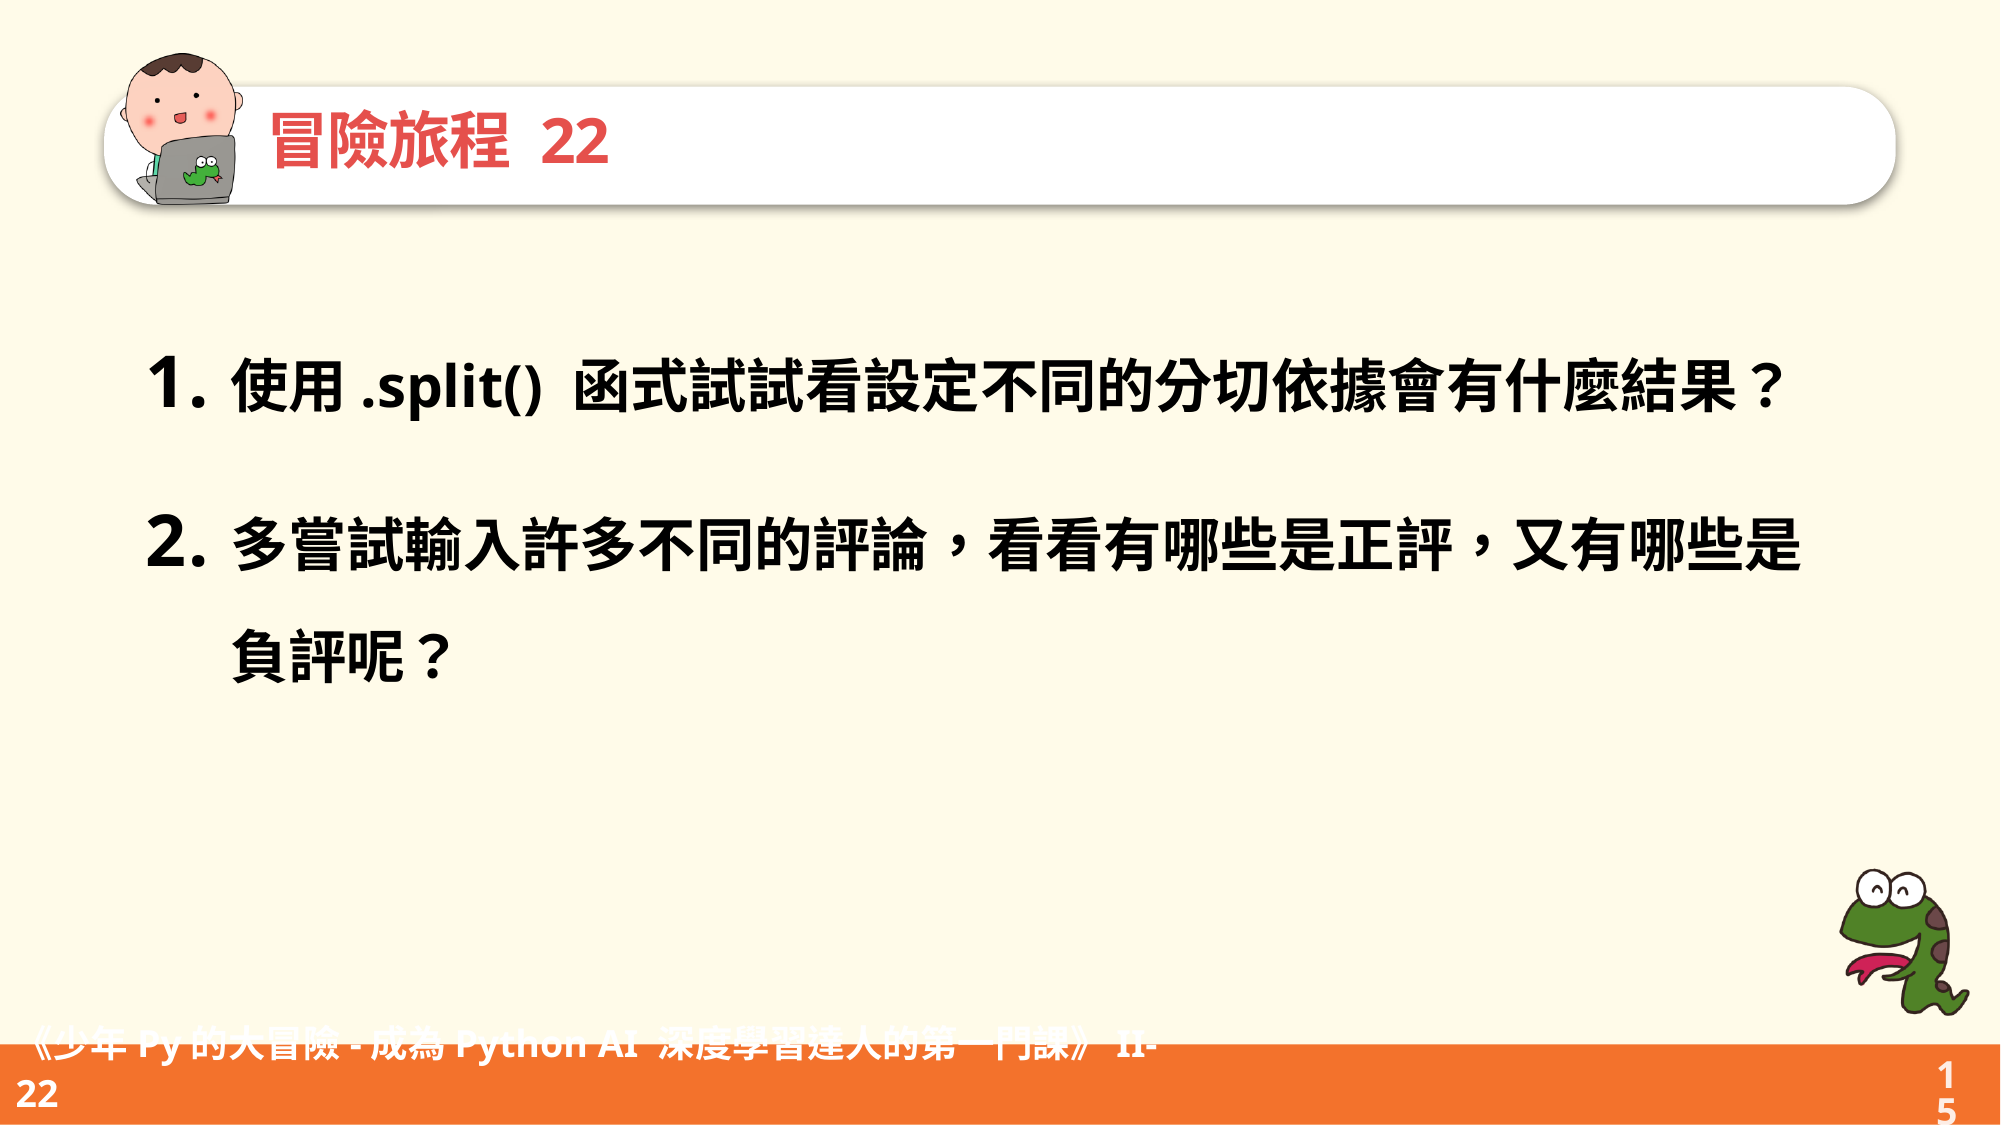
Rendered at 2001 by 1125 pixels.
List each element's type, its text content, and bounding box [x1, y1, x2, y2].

picture [120, 53, 243, 205]
slide_number 15 [1927, 1047, 1968, 1111]
list 冒險旅程 22 [257, 106, 1838, 185]
picture [1827, 861, 1978, 1024]
list 使用.split() 函式試試看設定不同的分切依據會有什麼結果？ 多嘗試輸入許多不同的評論，看看有哪些是正評，又有哪些是負評呢？ [136, 298, 1863, 1014]
